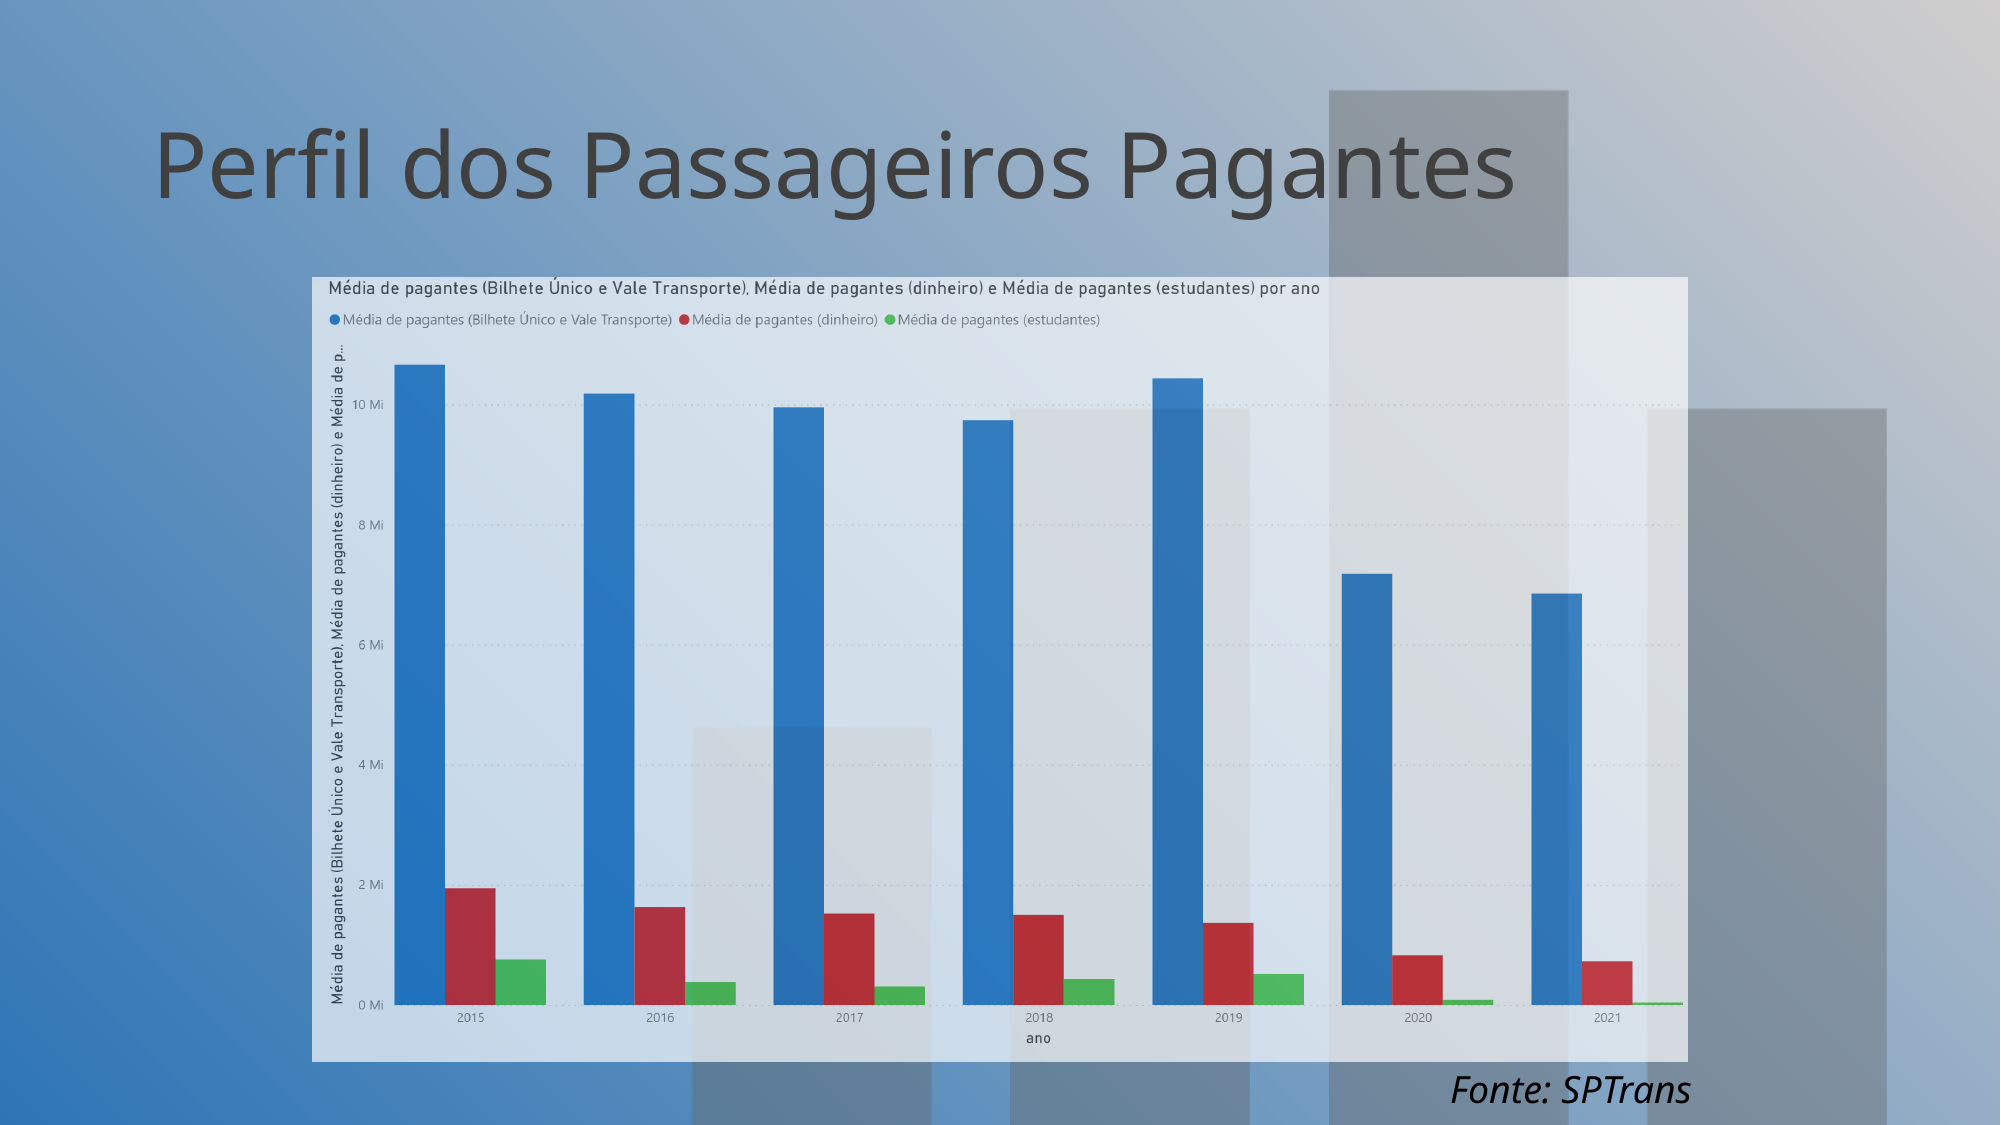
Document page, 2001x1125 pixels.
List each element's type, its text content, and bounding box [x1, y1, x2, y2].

picture [0, 0, 2000, 1125]
text_box Fonte: SPTrans [1435, 1058, 1722, 1118]
title Perfil dos Passageiros Pagantes [137, 59, 1863, 278]
